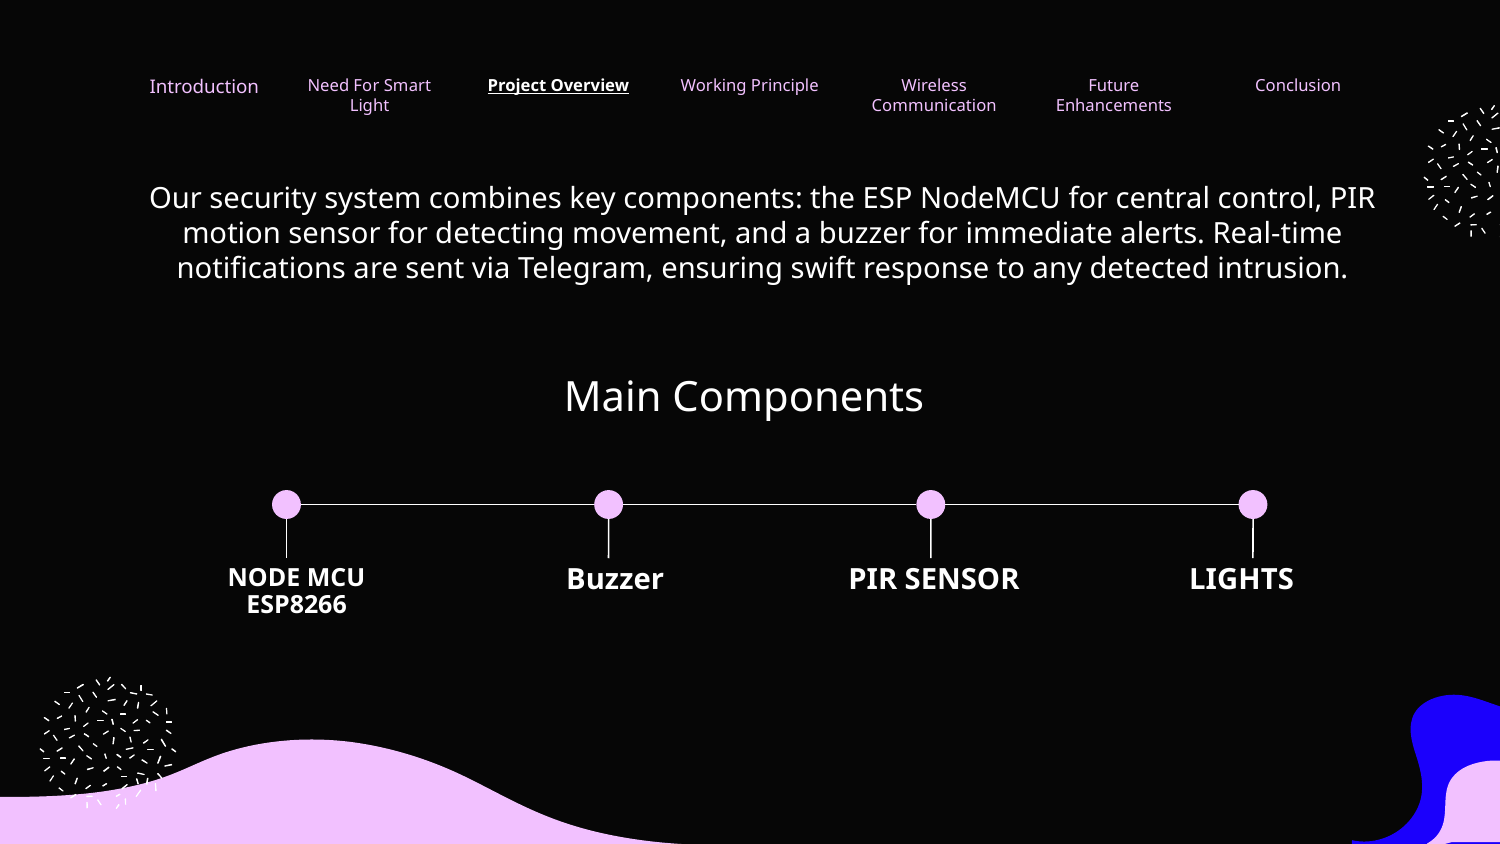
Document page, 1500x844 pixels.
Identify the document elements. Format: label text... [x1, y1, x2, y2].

subtitle Project Overview [466, 60, 651, 112]
text_box Future Enhancements [1021, 59, 1206, 112]
text_box [916, 490, 946, 519]
text_box Wireless Communication [842, 59, 1021, 112]
text_box [272, 490, 301, 519]
text_box [1238, 490, 1268, 519]
text_box [594, 490, 624, 519]
text_box Conclusion [1206, 59, 1391, 112]
text_box NODE MCU ESP8266 [148, 563, 446, 635]
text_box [39, 676, 177, 809]
text_box PIR SENSOR [785, 551, 1083, 611]
text_box Need For Smart Light [297, 59, 462, 112]
text_box Our security system combines key components: the ESP NodeMCU for central control, PIR motion sensor for detecting movement, and a buzzer for immediate alerts. Real-time notifications are sent via Telegram, ensuring swift response to any detected intrusion. [95, 172, 1430, 292]
text_box Working Principle [657, 59, 842, 112]
text_box Buzzer [466, 551, 764, 611]
text_box LIGHTS [1093, 551, 1391, 611]
text_box Introduction [112, 59, 297, 112]
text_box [1423, 105, 1500, 238]
text_box Main Components [549, 362, 964, 428]
